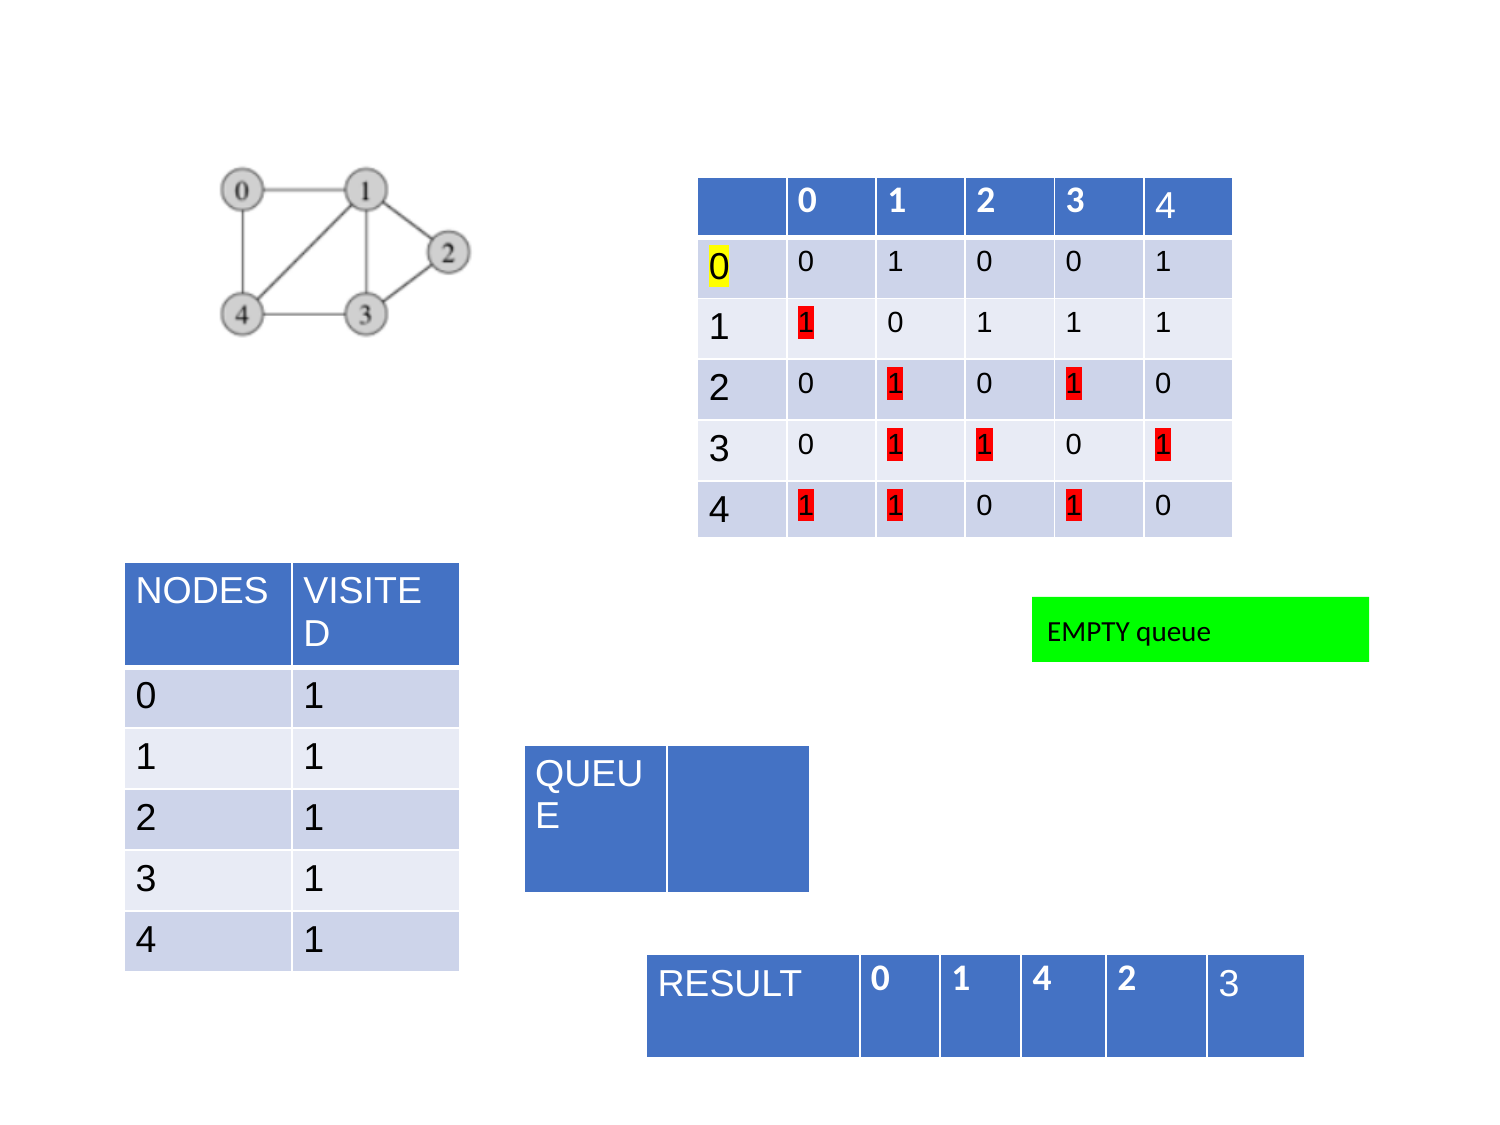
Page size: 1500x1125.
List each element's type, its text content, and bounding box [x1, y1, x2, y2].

table_cell 2 [698, 360, 786, 419]
table_cell 1 [293, 851, 459, 910]
table_cell 1 [293, 790, 459, 849]
table_cell 0 [877, 299, 964, 358]
table_cell 0 [1145, 482, 1232, 537]
table_cell 1 [877, 421, 964, 480]
table_header 0 [861, 955, 939, 1057]
table_cell 0 [1145, 360, 1232, 419]
table_cell 1 [966, 421, 1054, 480]
table_header 3 [1055, 178, 1143, 235]
table_header 2 [1107, 955, 1206, 1057]
table_header 4 [1145, 178, 1232, 235]
table_cell 1 [877, 240, 964, 298]
table_cell 1 [125, 729, 291, 788]
table_cell 1 [698, 299, 786, 358]
table_header NODES [125, 563, 291, 665]
table_cell 1 [788, 299, 875, 358]
table_cell 3 [125, 851, 291, 910]
table_header 4 [1022, 955, 1105, 1057]
table_cell 0 [788, 360, 875, 419]
table_cell 1 [1145, 240, 1232, 298]
table_cell 0 [698, 240, 786, 298]
table_cell 0 [125, 670, 291, 727]
table_header 3 [1208, 955, 1304, 1057]
table_cell 0 [788, 421, 875, 480]
table_cell 1 [293, 912, 459, 971]
table_header 1 [941, 955, 1020, 1057]
table_cell 1 [966, 299, 1054, 358]
table_cell 0 [966, 360, 1054, 419]
table_cell 2 [125, 790, 291, 849]
picture [202, 140, 487, 360]
table_cell 1 [788, 482, 875, 537]
table_cell 1 [1055, 360, 1143, 419]
table_cell 0 [966, 482, 1054, 537]
table_cell 0 [788, 240, 875, 298]
table_cell 4 [698, 482, 786, 537]
table_cell 4 [125, 912, 291, 971]
table_cell 1 [1055, 482, 1143, 537]
table_header VISITED [293, 563, 459, 665]
table_header [668, 746, 809, 892]
table_header [698, 178, 786, 235]
table_cell 1 [1145, 421, 1232, 480]
table_cell 1 [877, 360, 964, 419]
table_cell 1 [293, 729, 459, 788]
table_header 0 [788, 178, 875, 235]
table_cell 0 [966, 240, 1054, 298]
table_header 2 [966, 178, 1054, 235]
table_cell 1 [1055, 299, 1143, 358]
table_header QUEUE [525, 746, 666, 892]
table_cell 0 [1055, 421, 1143, 480]
table_cell 1 [1145, 299, 1232, 358]
table_cell 1 [293, 670, 459, 727]
table_header RESULT [647, 955, 859, 1057]
table_cell 1 [877, 482, 964, 537]
table_cell 3 [698, 421, 786, 480]
table_cell 0 [1055, 240, 1143, 298]
table_header 1 [877, 178, 964, 235]
text_box EMPTY queue [1032, 596, 1370, 662]
